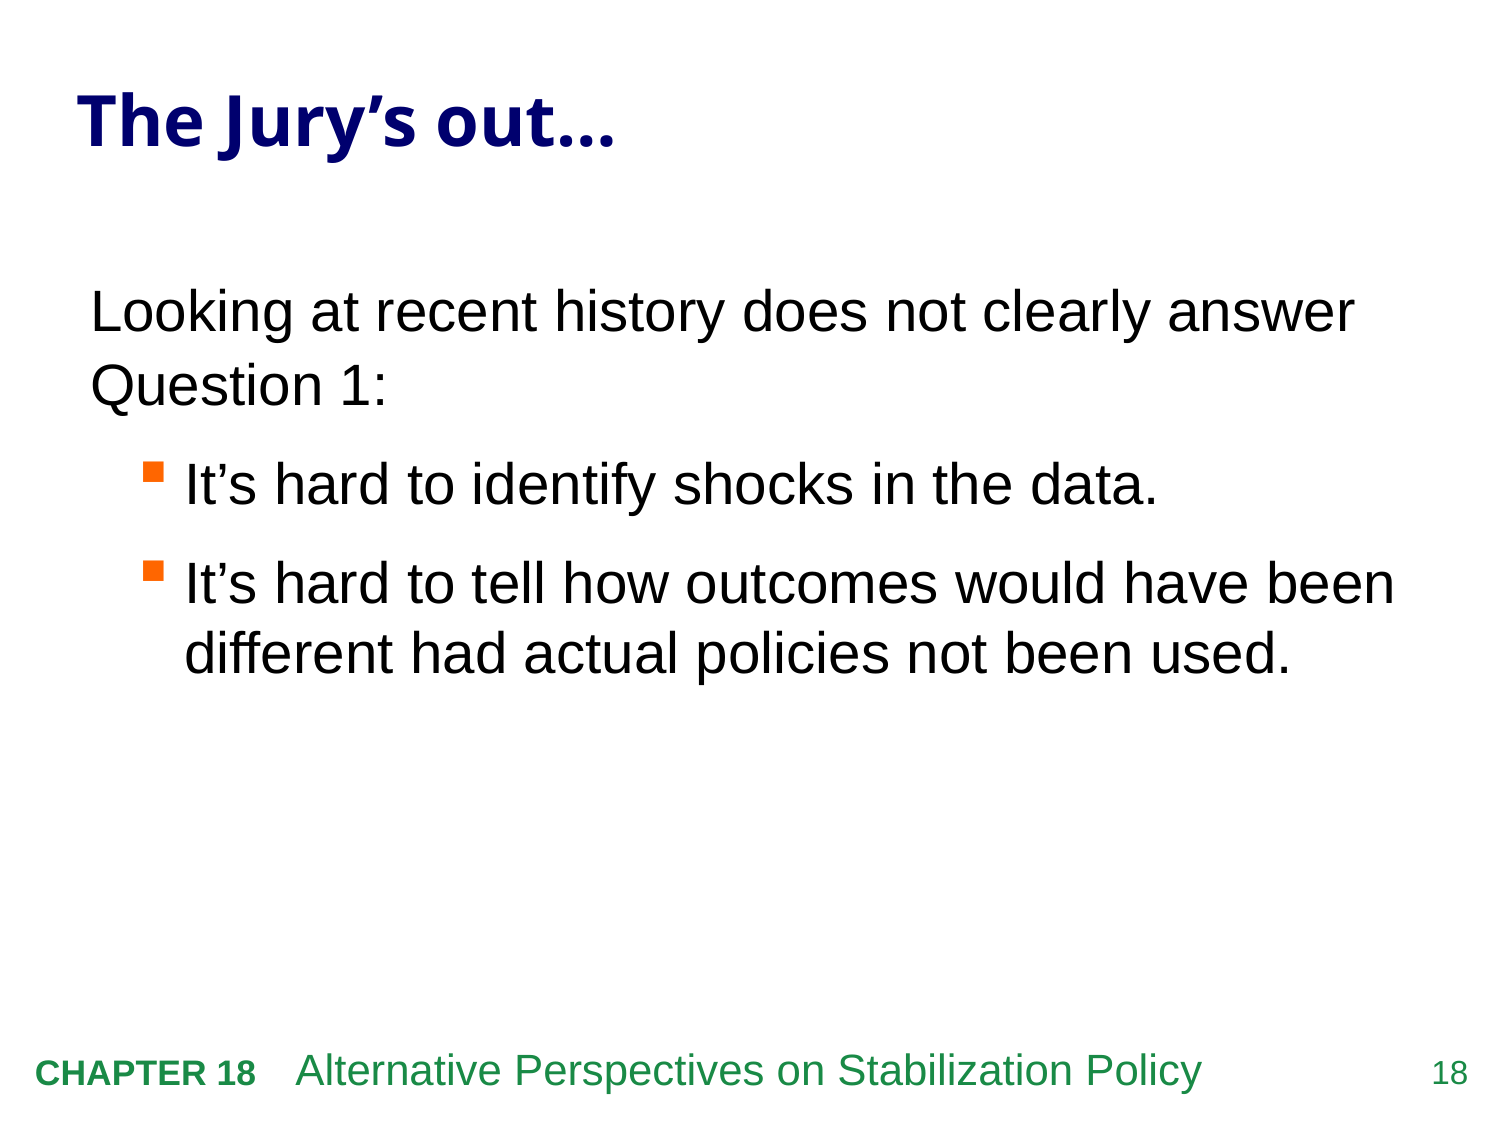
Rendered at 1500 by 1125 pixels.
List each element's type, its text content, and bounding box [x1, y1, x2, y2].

list Looking at recent history does not clearly answer Question 1: It’s hard to identify shocks in the data. It’s hard to tell how outcomes would have been different had actual policies not been used. [75, 262, 1425, 1039]
title The Jury’s out… [76, 38, 1430, 193]
